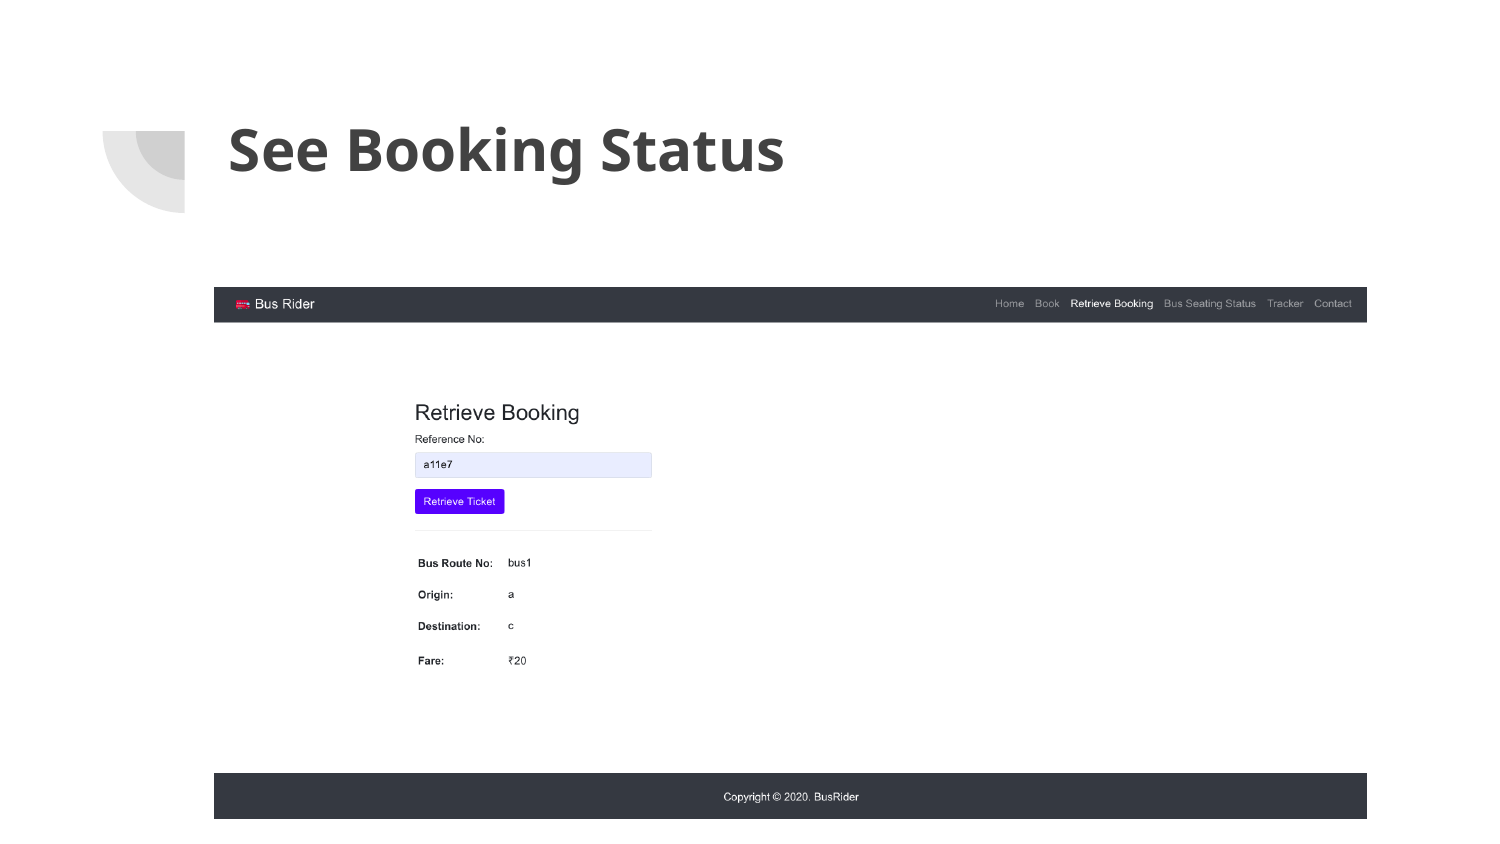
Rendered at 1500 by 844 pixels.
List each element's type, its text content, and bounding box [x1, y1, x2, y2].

picture [214, 286, 1367, 819]
title See Booking Status [213, 98, 1368, 263]
